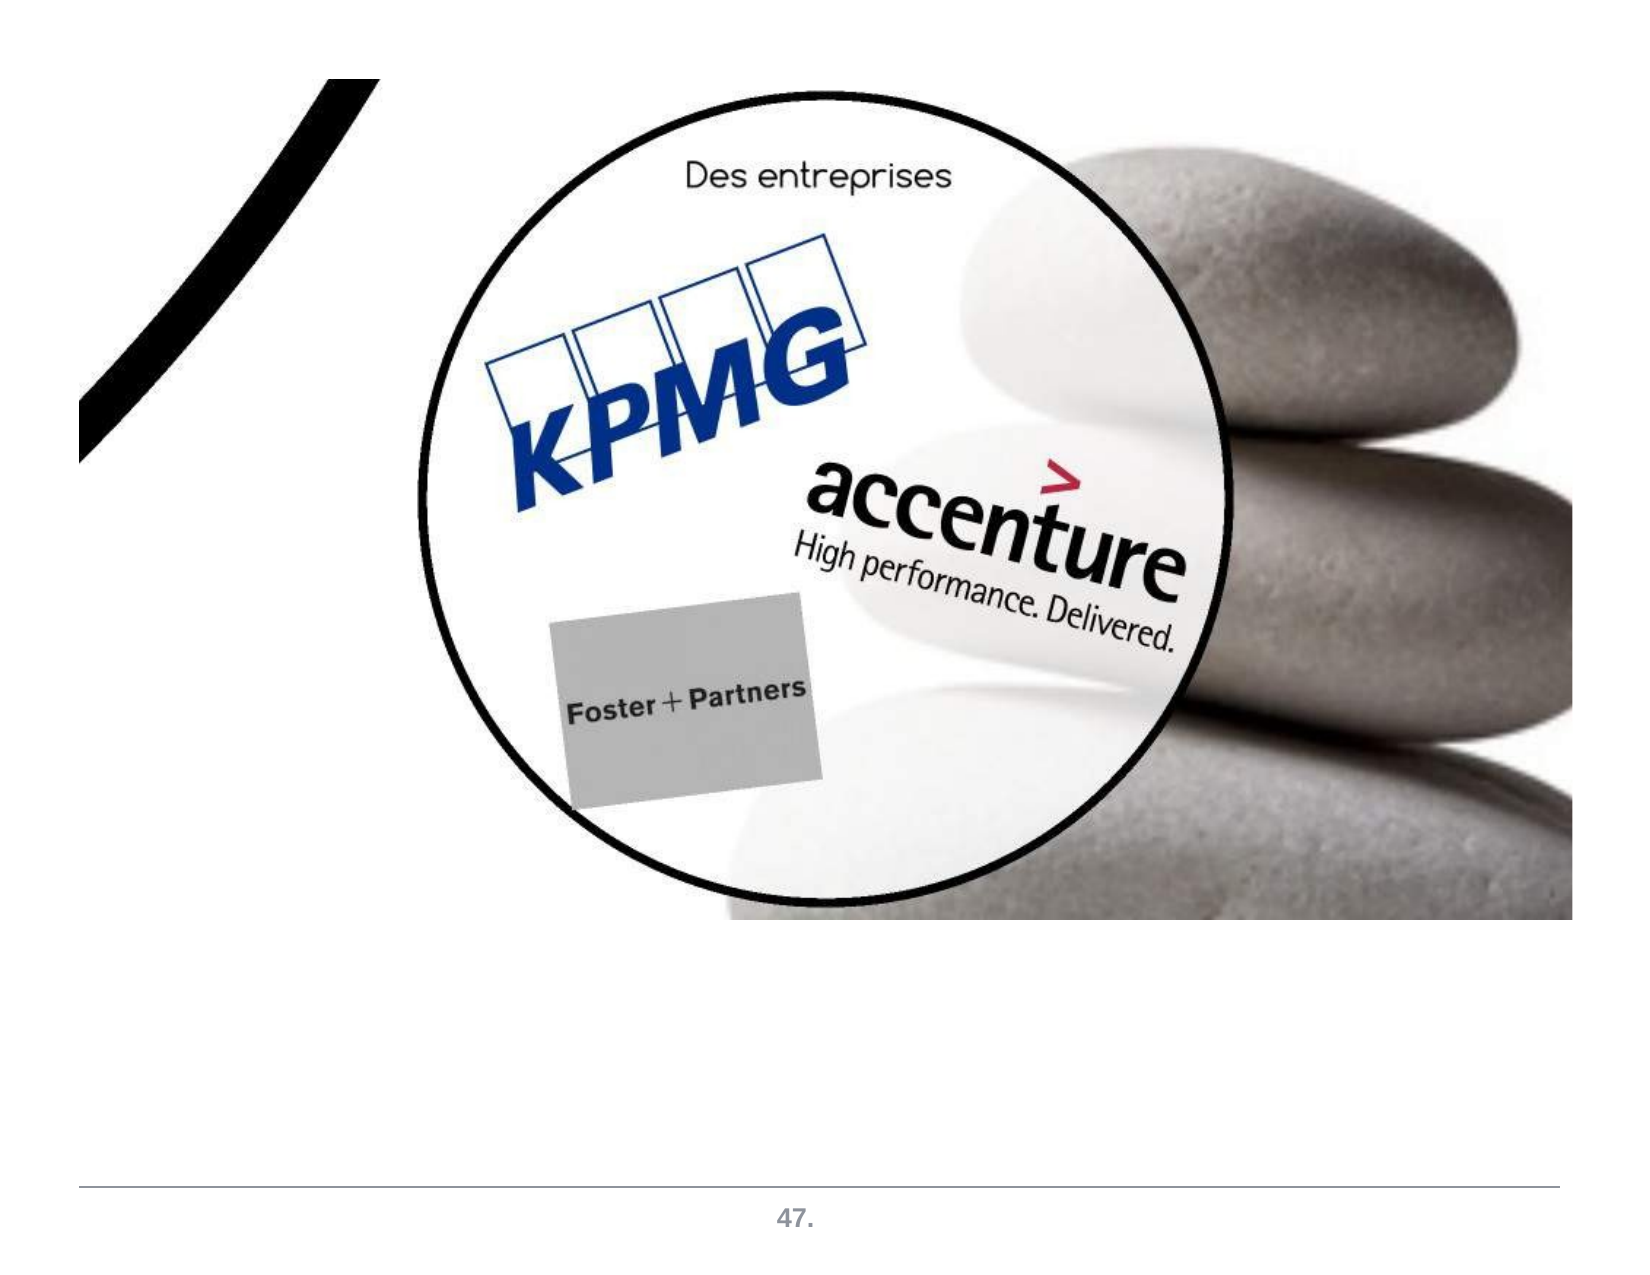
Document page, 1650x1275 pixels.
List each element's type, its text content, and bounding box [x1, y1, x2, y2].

slide_number 47. [772, 1201, 832, 1275]
text_box [79, 79, 1573, 920]
